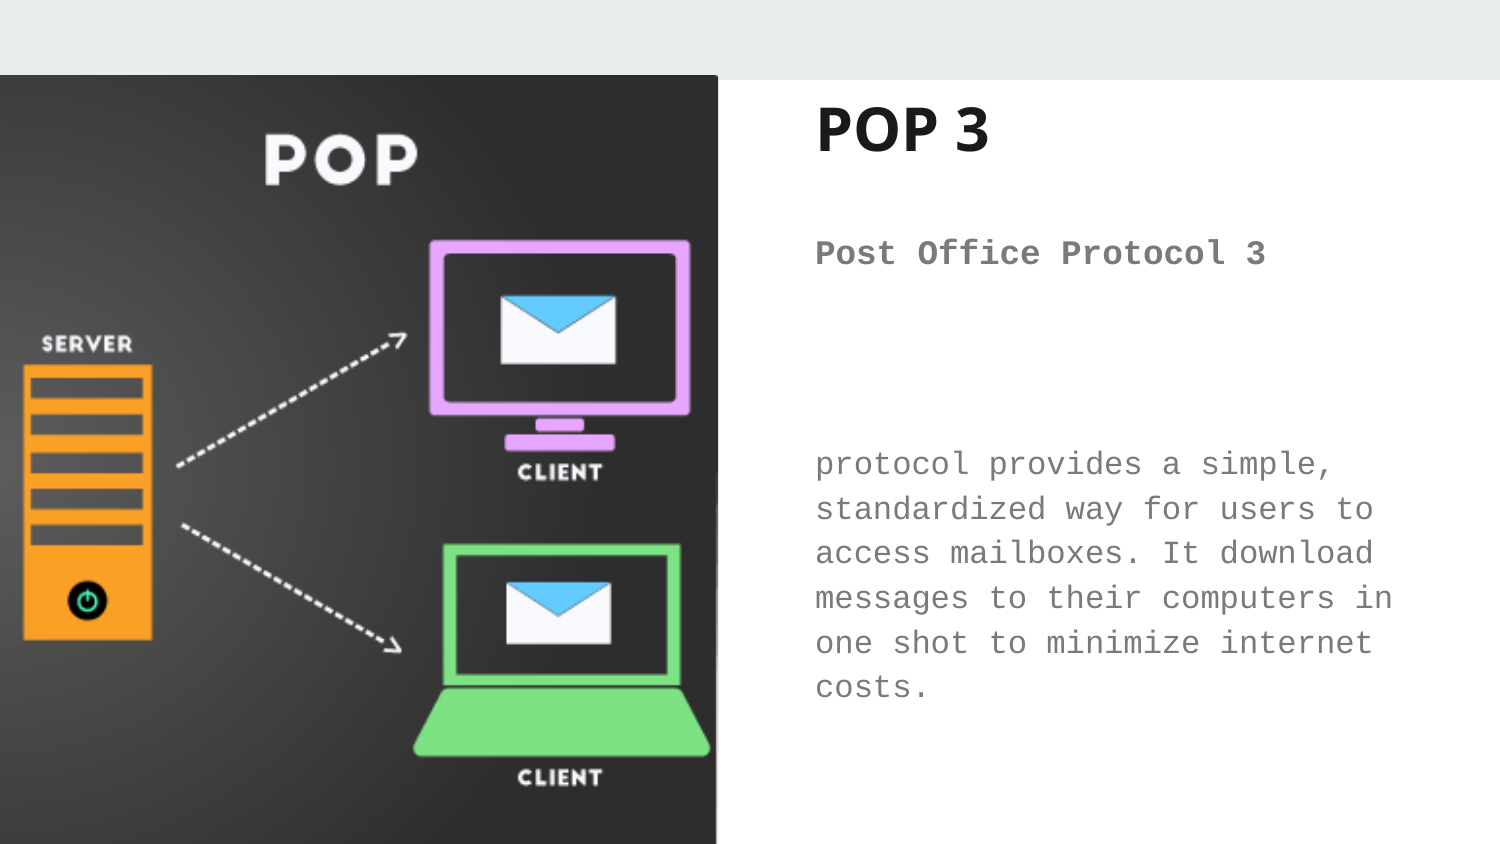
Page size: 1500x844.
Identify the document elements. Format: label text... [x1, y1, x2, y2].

picture [0, 75, 719, 844]
title POP 3 [800, 75, 1454, 180]
list protocol provides a simple, standardized way for users to access mailboxes. It download messages to their computers in one shot to minimize internet costs. [800, 421, 1454, 706]
list Post Office Protocol 3 [800, 209, 1454, 313]
